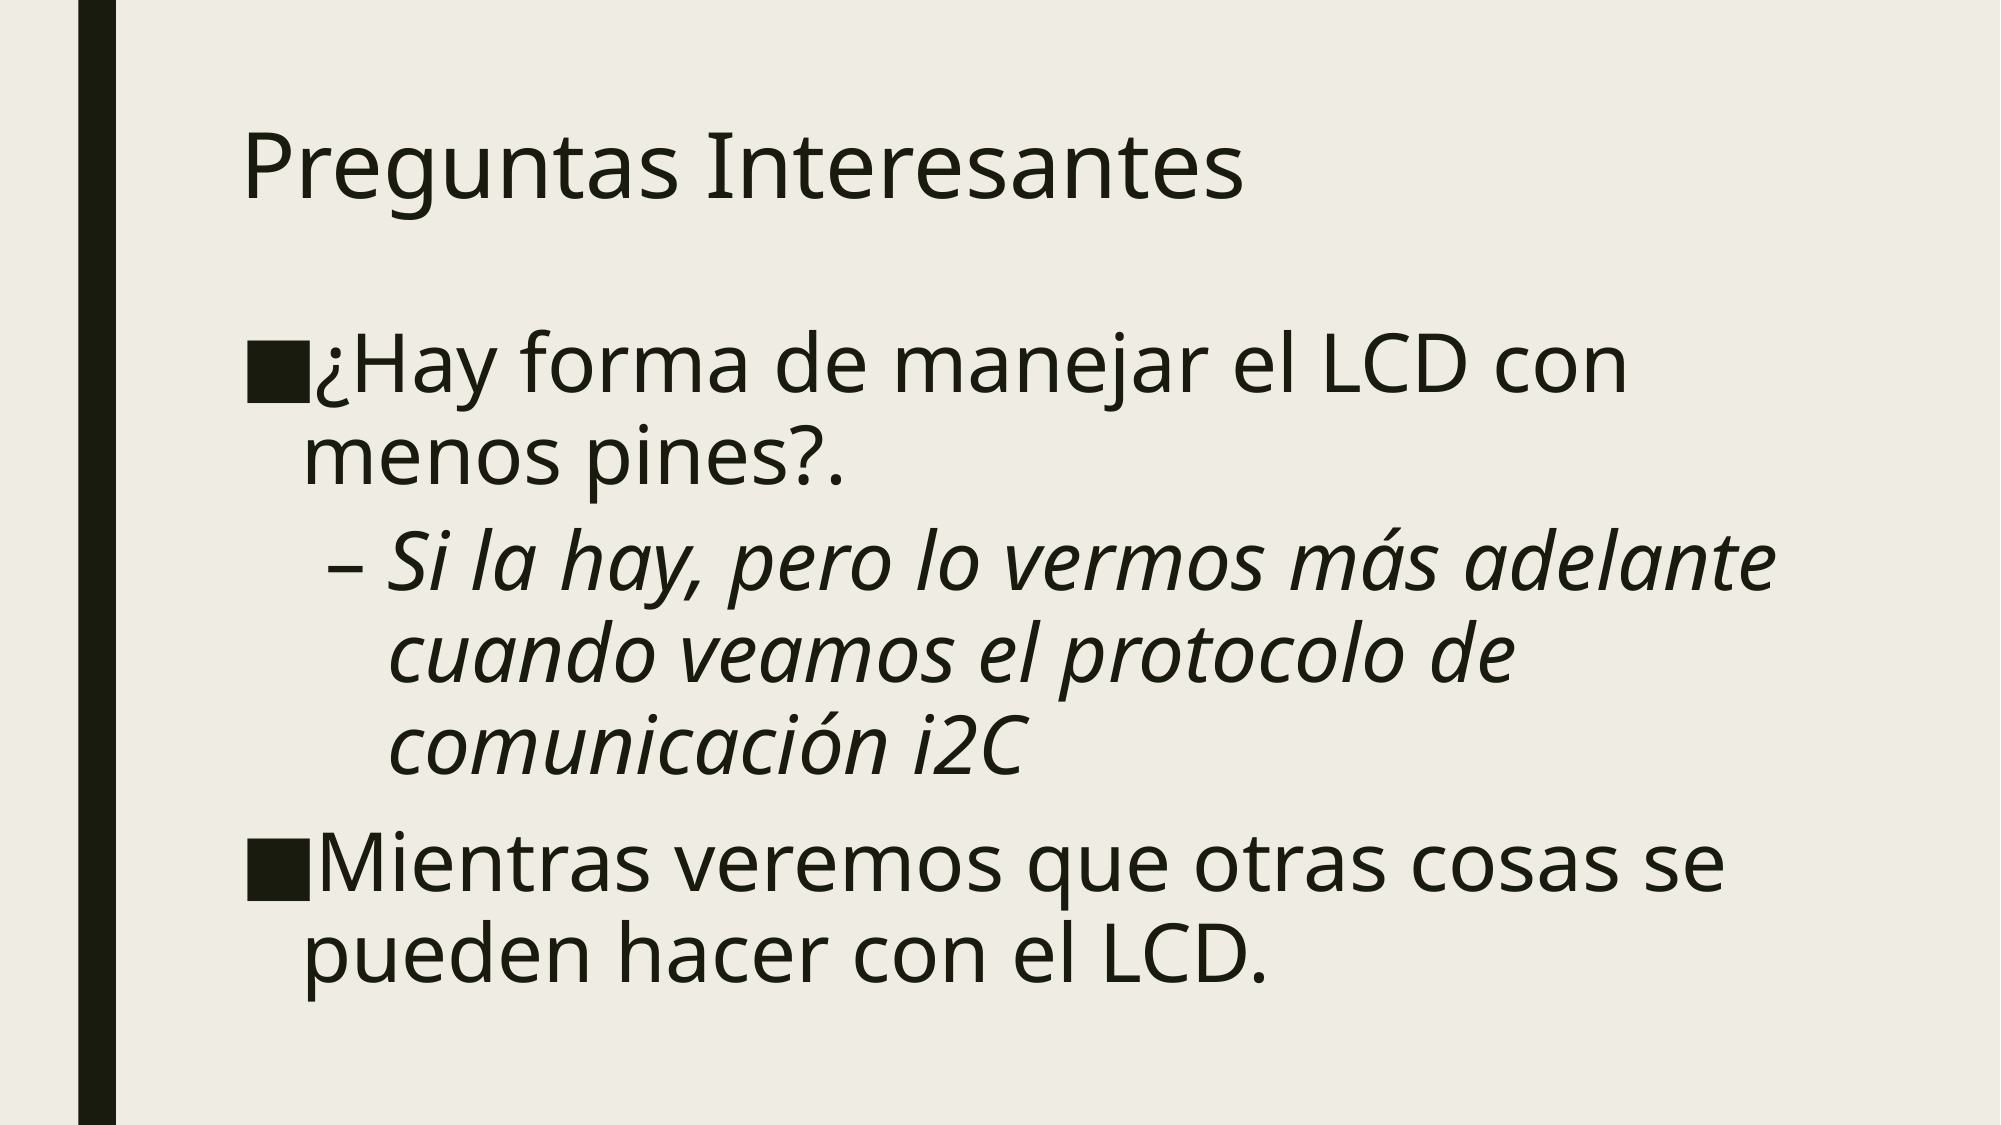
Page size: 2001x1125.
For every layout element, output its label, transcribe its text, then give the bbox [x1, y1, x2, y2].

list ¿Hay forma de manejar el LCD con menos pines?. Si la hay, pero lo vermos más adelante cuando veamos el protocolo de comunicación i2C Mientras veremos que otras cosas se pueden hacer con el LCD. [225, 311, 1826, 1013]
title Preguntas Interesantes [225, 112, 1800, 311]
